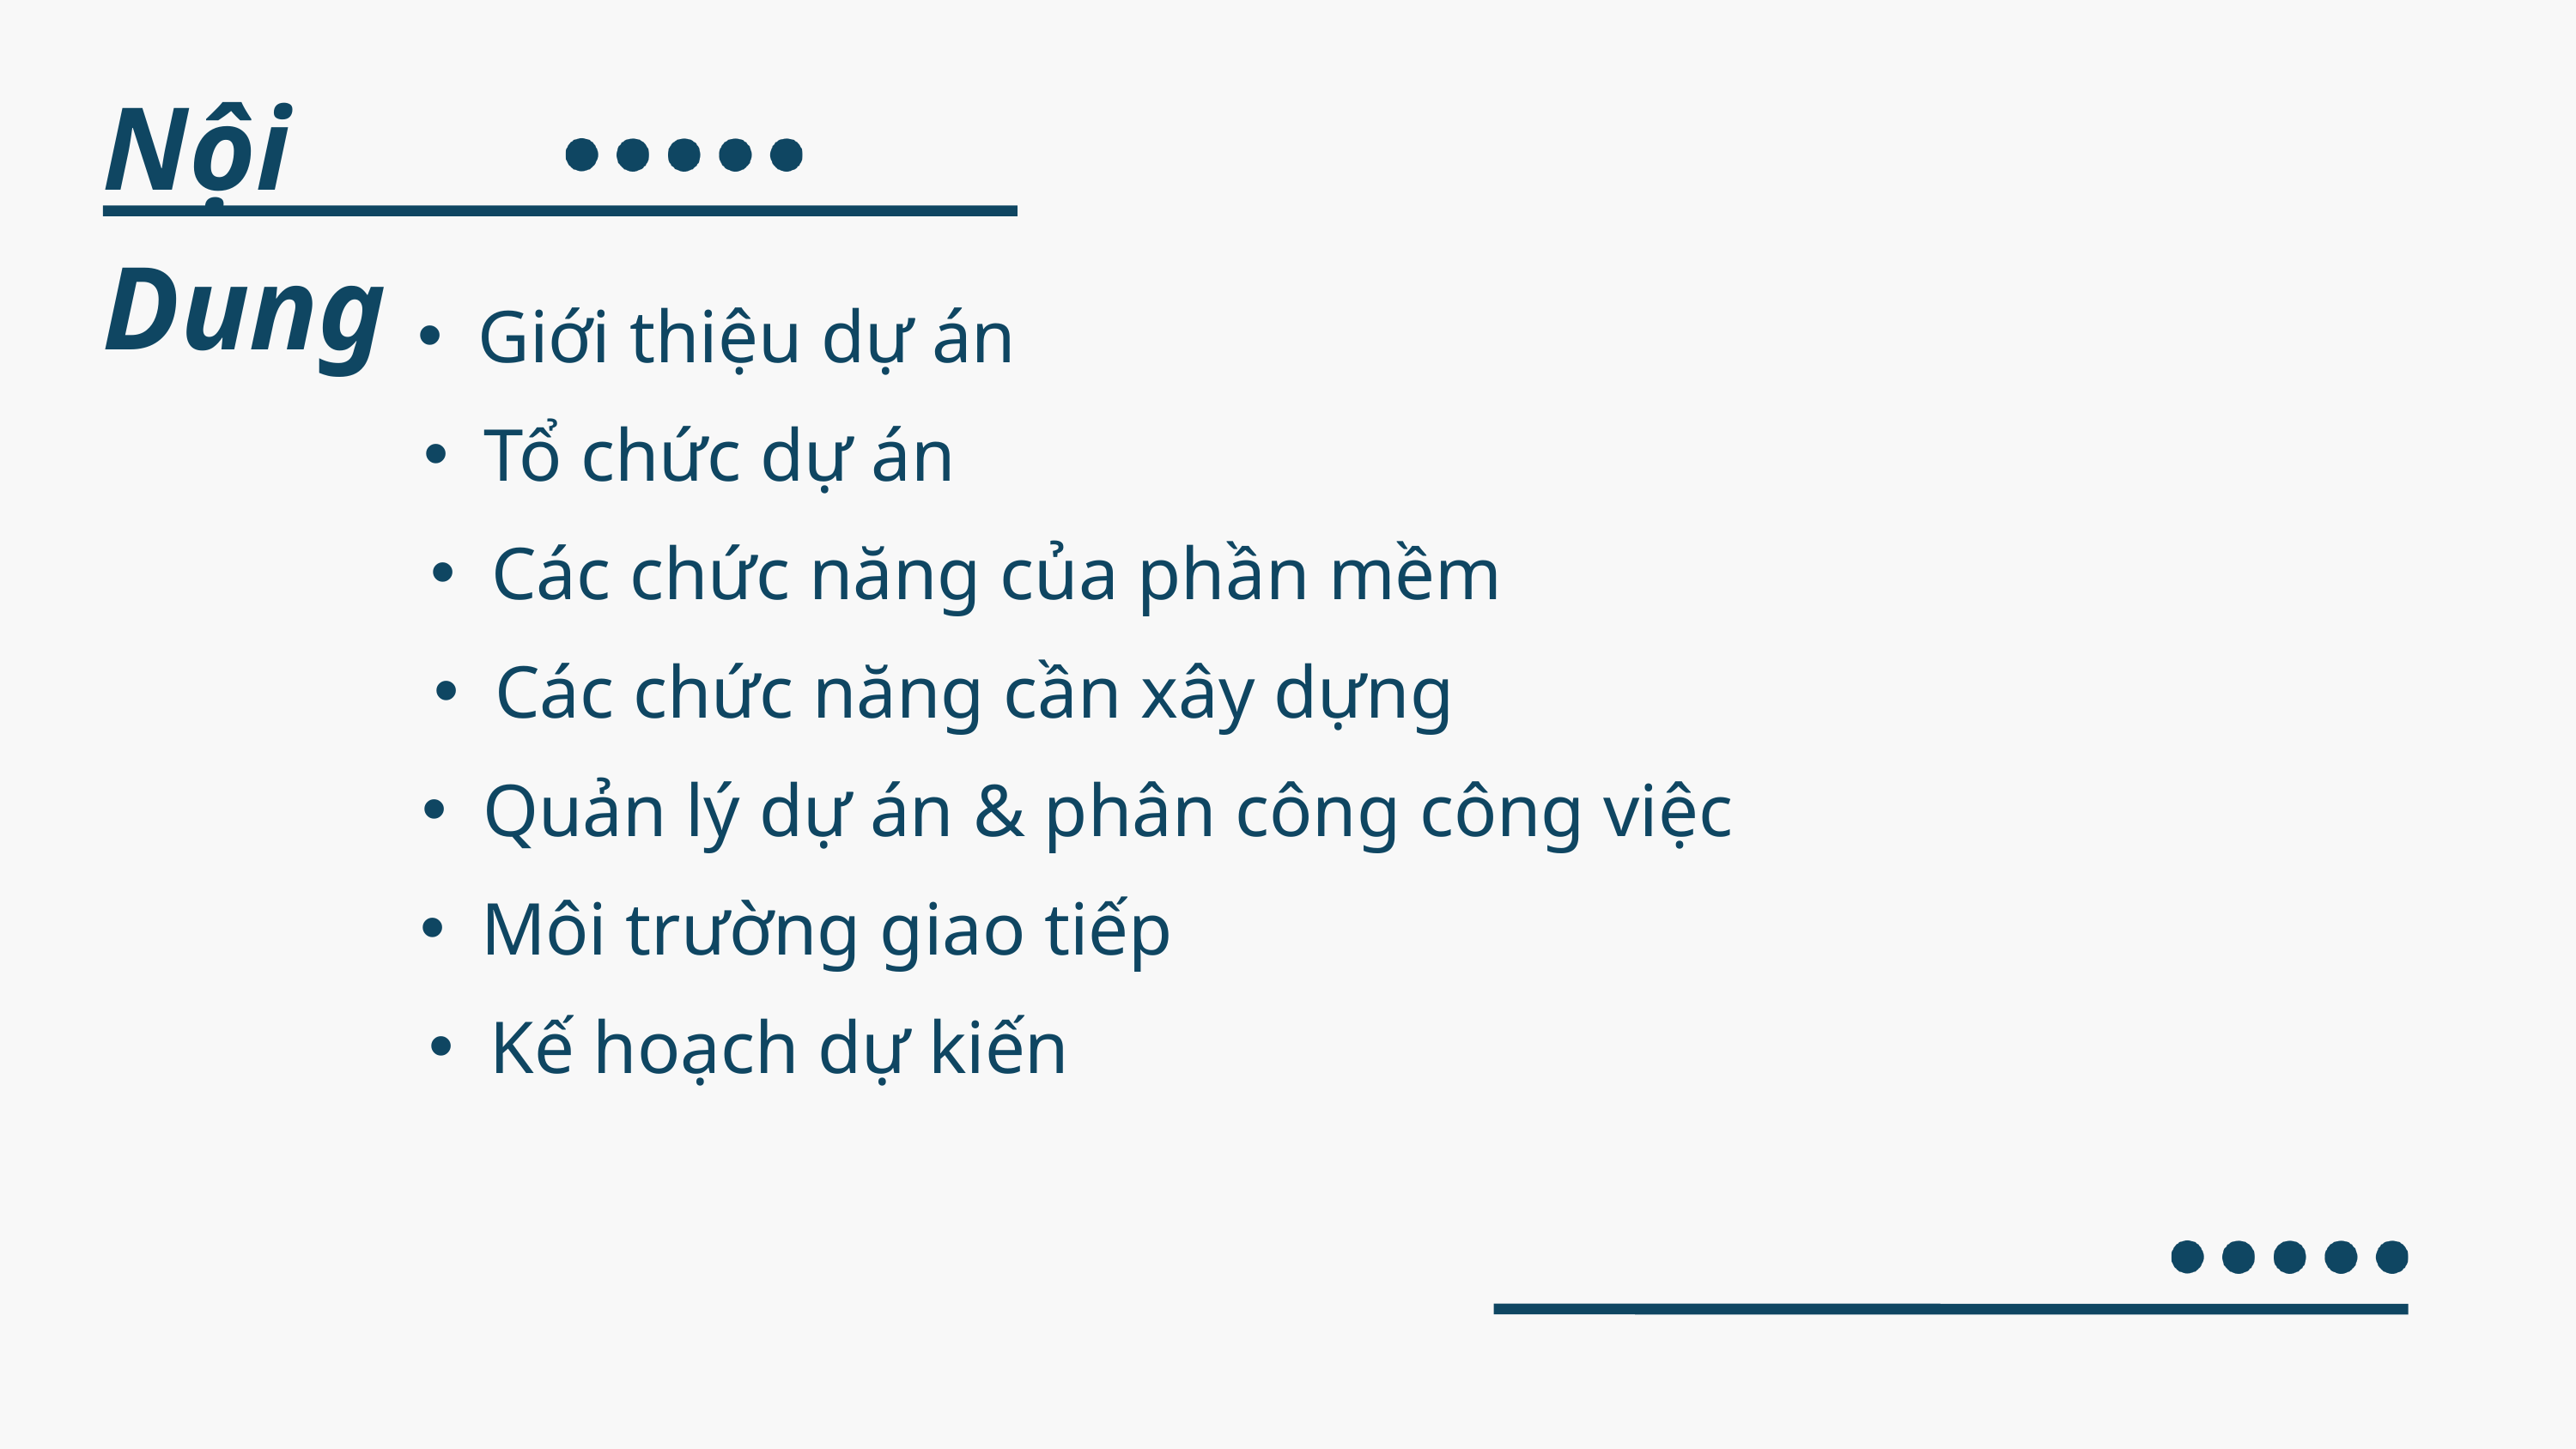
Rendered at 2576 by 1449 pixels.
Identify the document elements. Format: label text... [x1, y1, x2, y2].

text_box [2171, 1239, 2409, 1275]
text_box Tổ chức dự án [333, 373, 985, 496]
text_box Kế hoạch dự kiến [334, 966, 1104, 1088]
text_box Môi trường giao tiếp [334, 847, 1199, 970]
text_box Quản lý dự án & phân công công việc [334, 729, 1761, 852]
text_box Các chức năng cần xây dựng [334, 610, 1494, 729]
text_box [566, 136, 803, 173]
text_box Các chức năng của phần mềm [334, 492, 1539, 615]
text_box Giới thiệu dự án [333, 255, 1040, 378]
text_box Nội Dung [102, 52, 566, 373]
